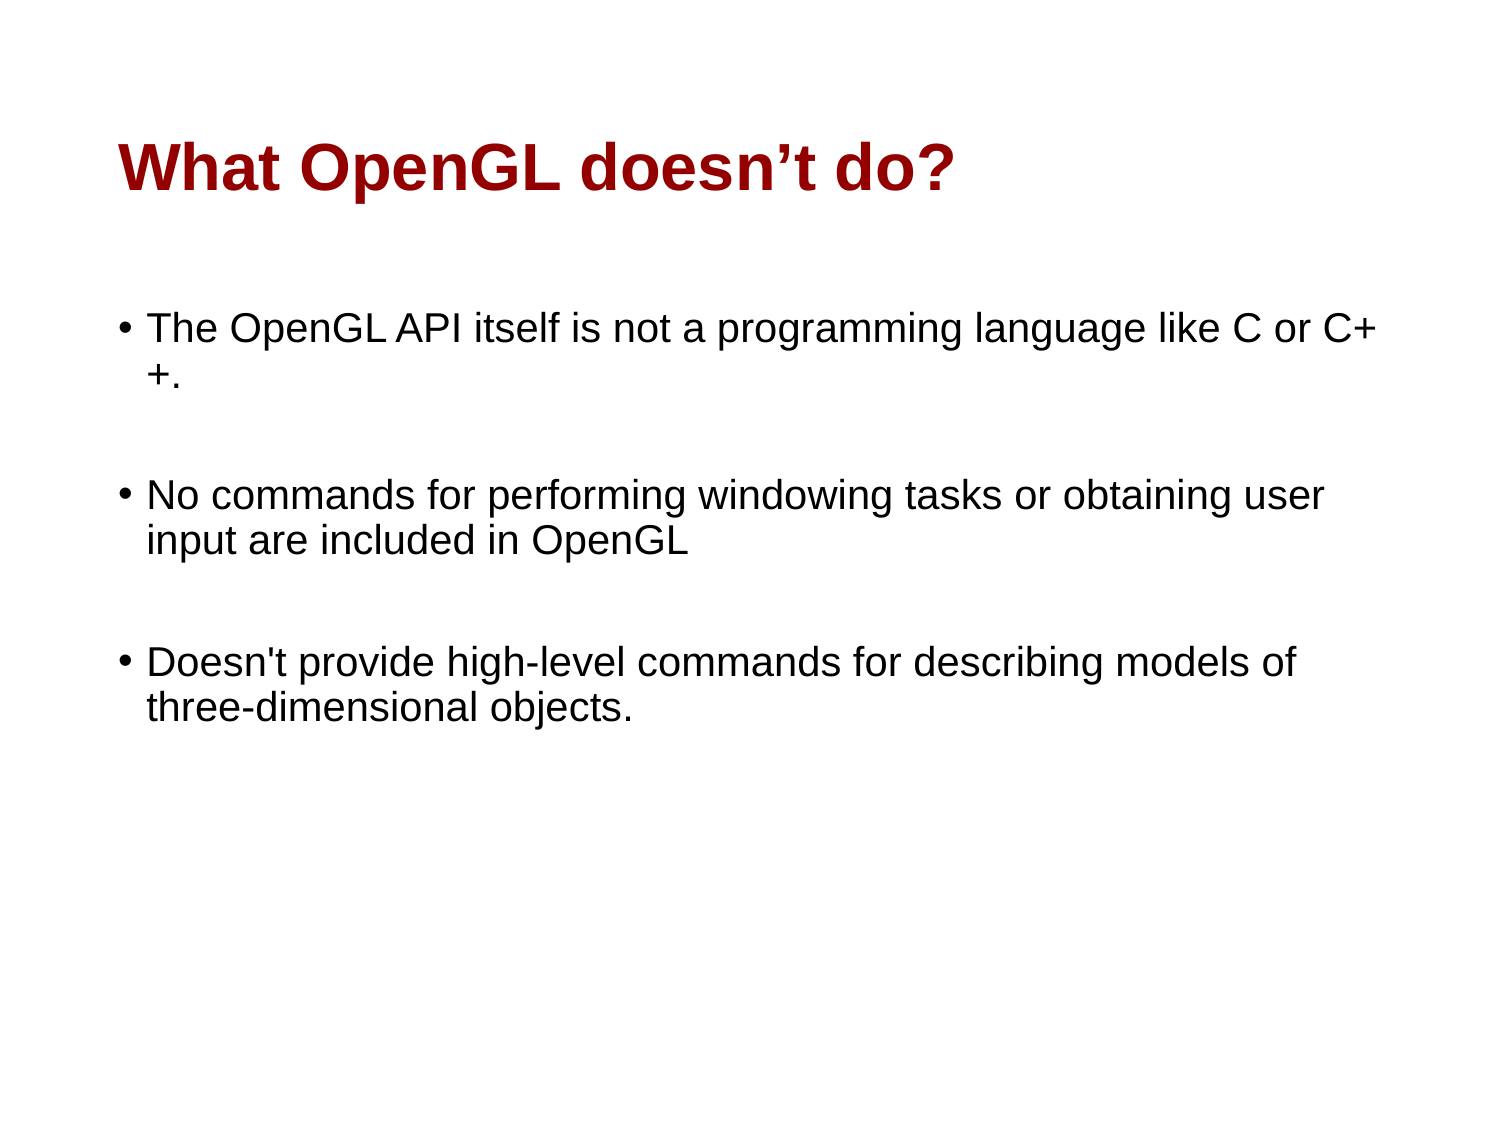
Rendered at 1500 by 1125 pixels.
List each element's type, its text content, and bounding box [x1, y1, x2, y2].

list The OpenGL API itself is not a programming language like C or C++. No commands for performing windowing tasks or obtaining user input are included in OpenGL Doesn't provide high-level commands for describing models of three-dimensional objects. [103, 299, 1397, 1014]
title What OpenGL doesn’t do? [103, 59, 1397, 278]
